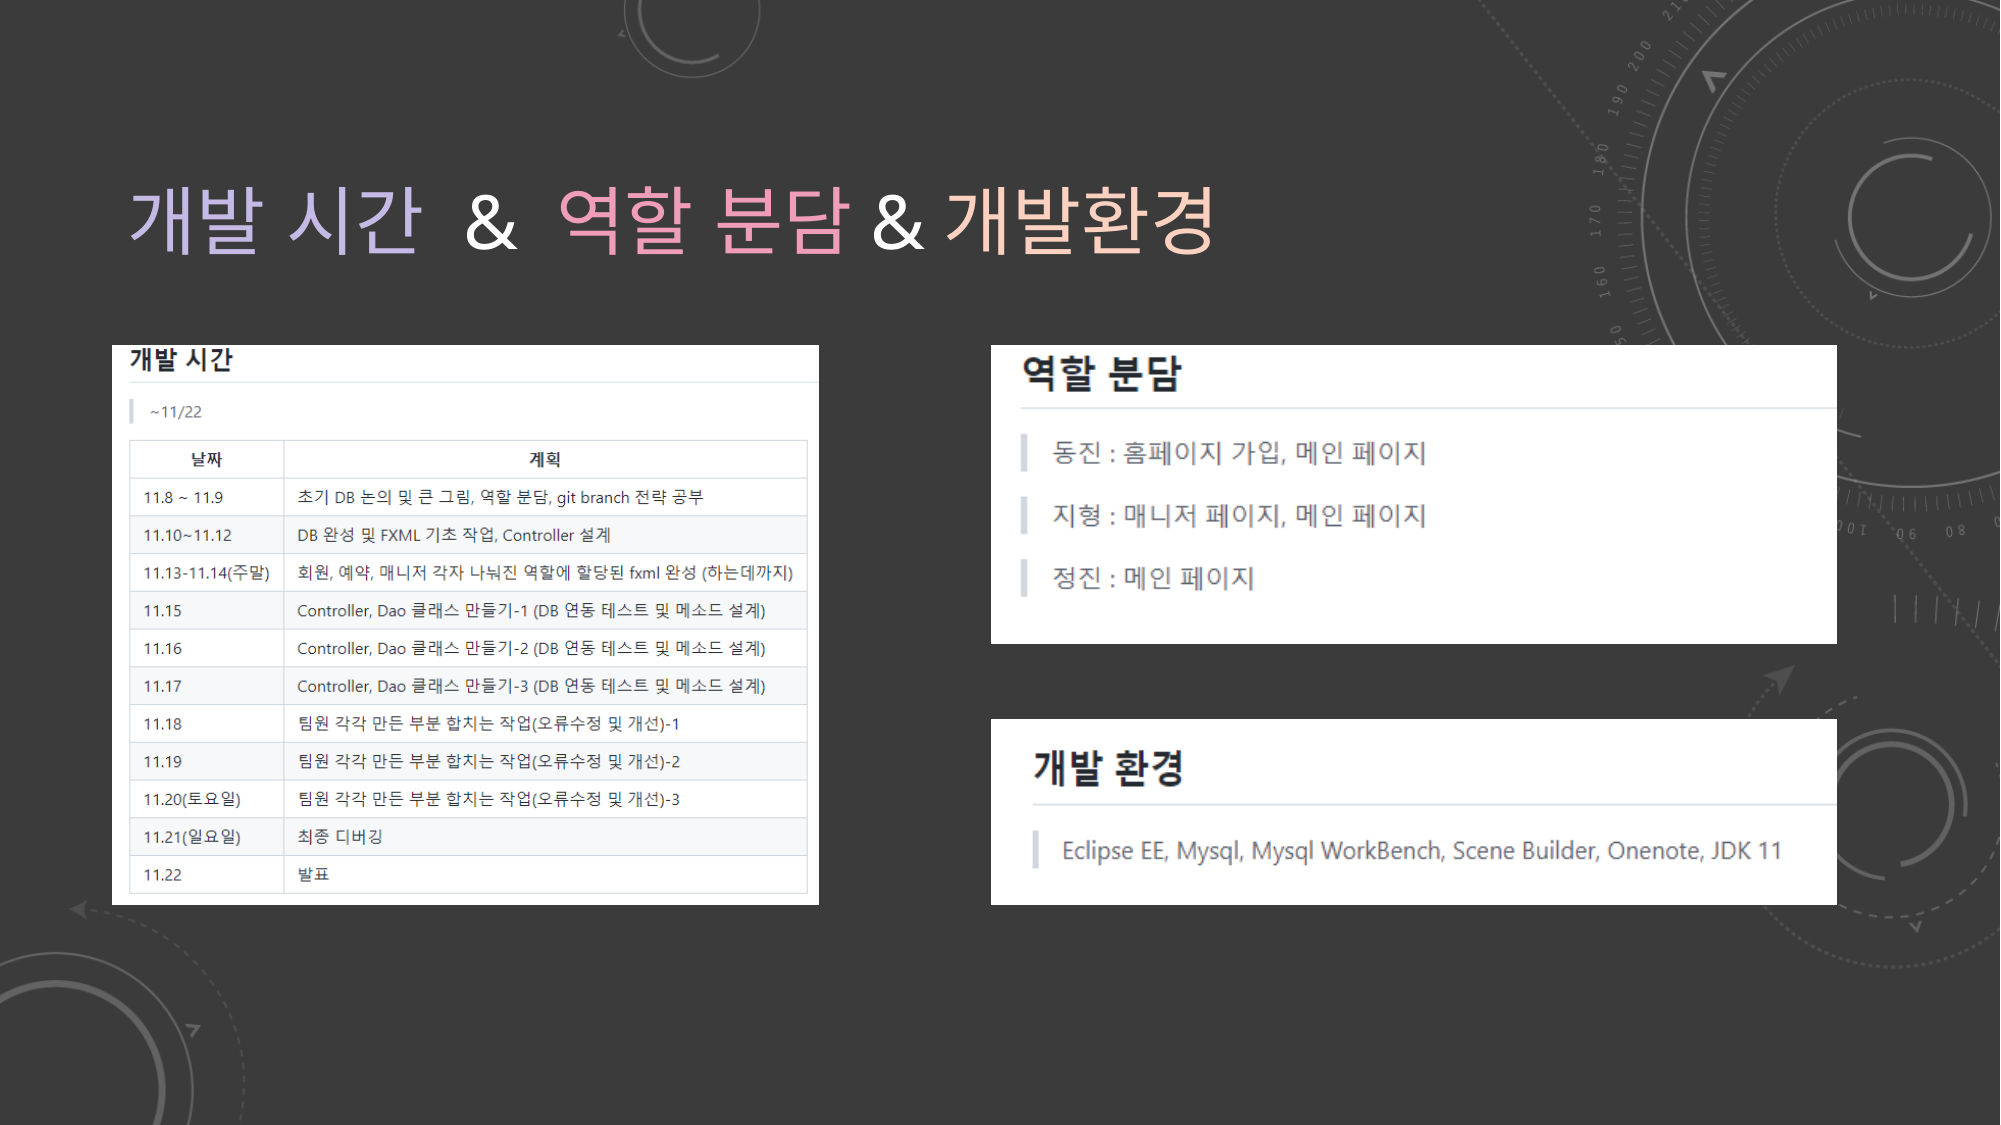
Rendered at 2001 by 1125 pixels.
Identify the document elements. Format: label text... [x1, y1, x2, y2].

title 개발 시간 & 역할 분담&개발환경 [112, 99, 1775, 339]
picture [0, 0, 2000, 1125]
